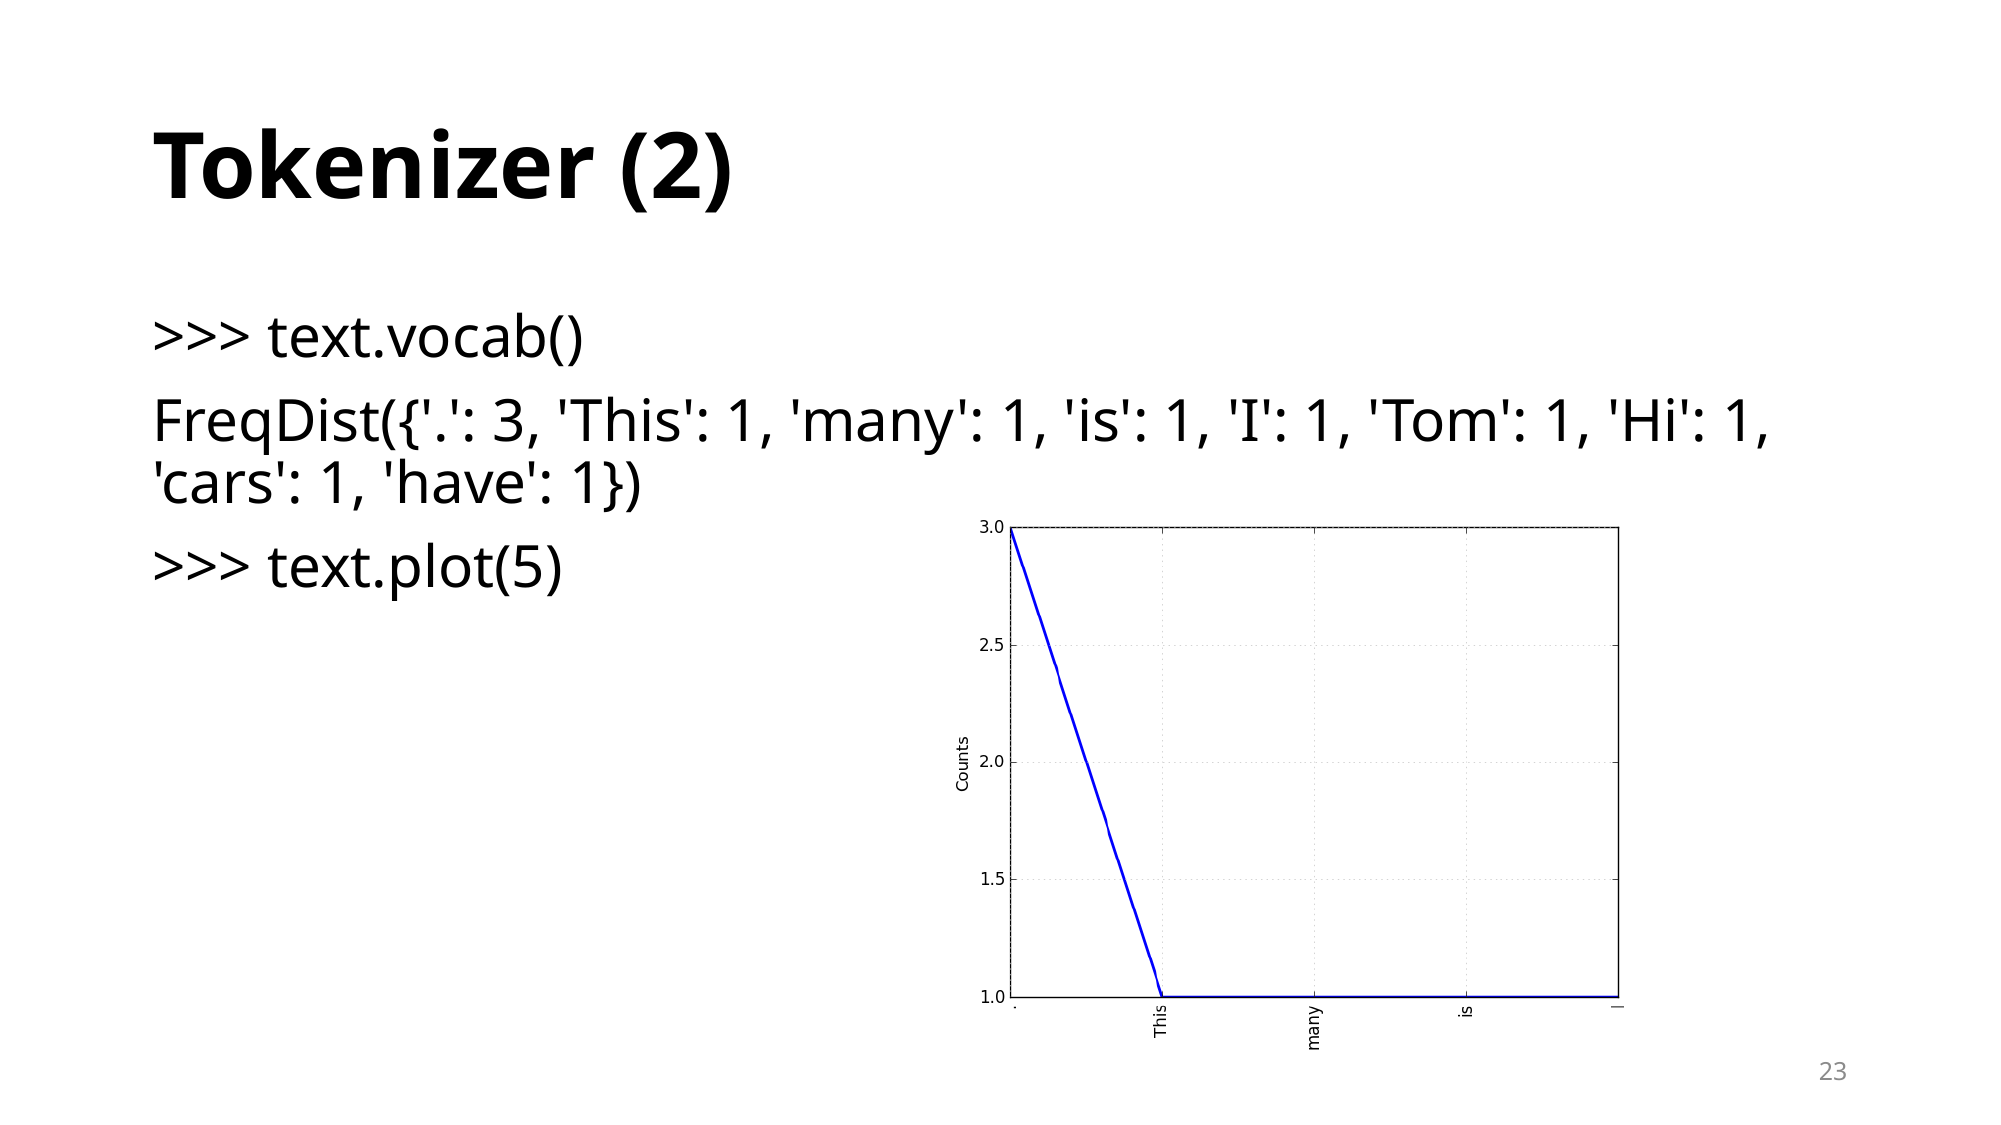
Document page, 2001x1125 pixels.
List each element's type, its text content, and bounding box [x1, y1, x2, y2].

title Tokenizer (2) [137, 59, 1863, 278]
list >>> text.vocab() FreqDist({'.': 3, 'This': 1, 'many': 1, 'is': 1, 'I': 1, 'Tom': 1, 'Hi': 1, 'cars': 1, 'have': 1}) >>> text.plot(5) [137, 299, 1863, 1014]
picture [912, 469, 1696, 1055]
slide_number 23 [1412, 1042, 1863, 1103]
